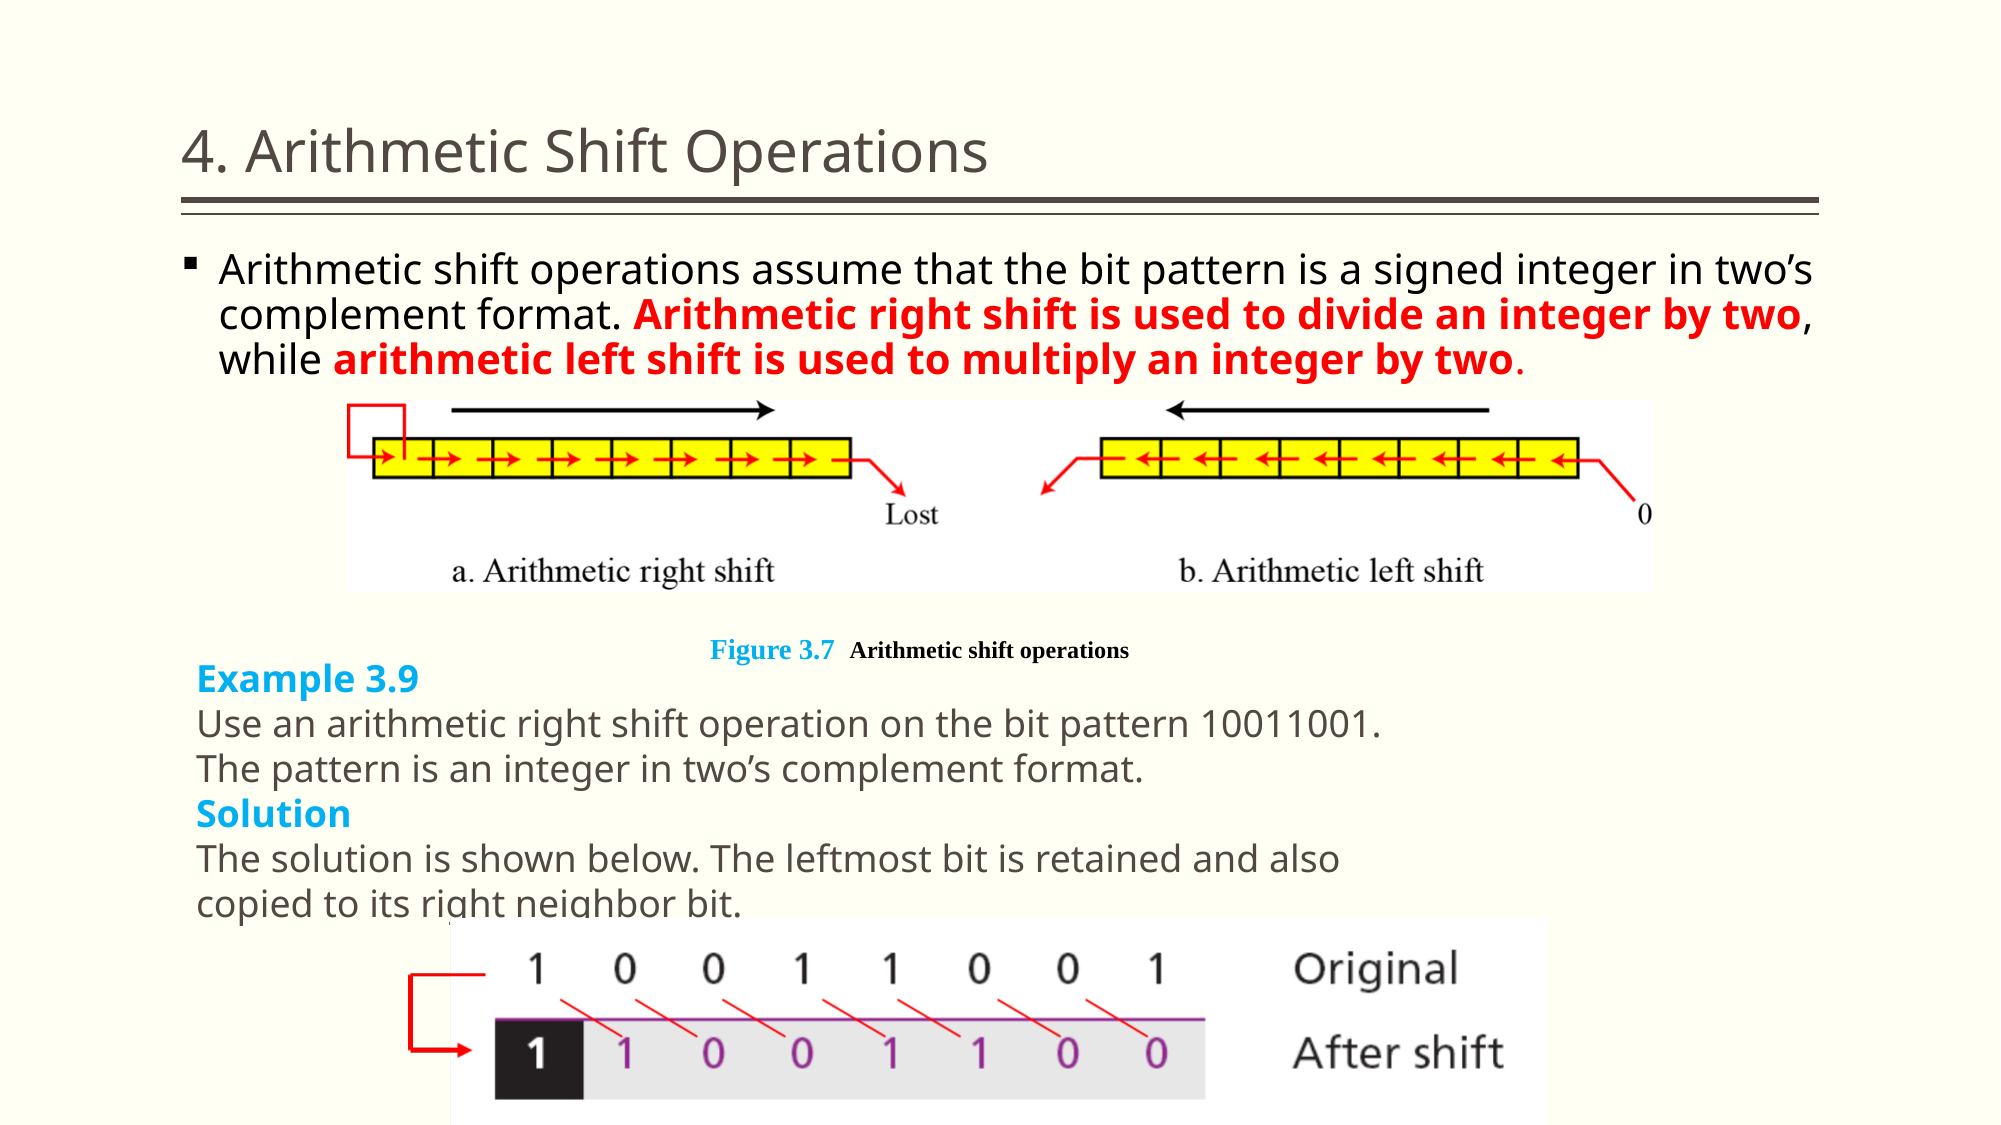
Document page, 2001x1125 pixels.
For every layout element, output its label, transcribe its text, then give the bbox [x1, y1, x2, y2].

title 4. Arithmetic Shift Operations [181, 12, 1819, 193]
picture [347, 400, 1653, 593]
picture [408, 918, 1548, 1125]
text_box Figure 3.7 Arithmetic shift operations [695, 602, 1145, 647]
text_box Example 3.9 Use an arithmetic right shift operation on the bit pattern 10011001. The pattern is an integer in two’s complement format. Solution The solution is shown below. The leftmost bit is retained and also copied to its right neighbor bit. [181, 647, 1819, 933]
list Arithmetic shift operations assume that the bit pattern is a signed integer in two’s complement format. Arithmetic right shift is used to divide an integer by two, while arithmetic left shift is used to multiply an integer by two. [181, 240, 1819, 421]
